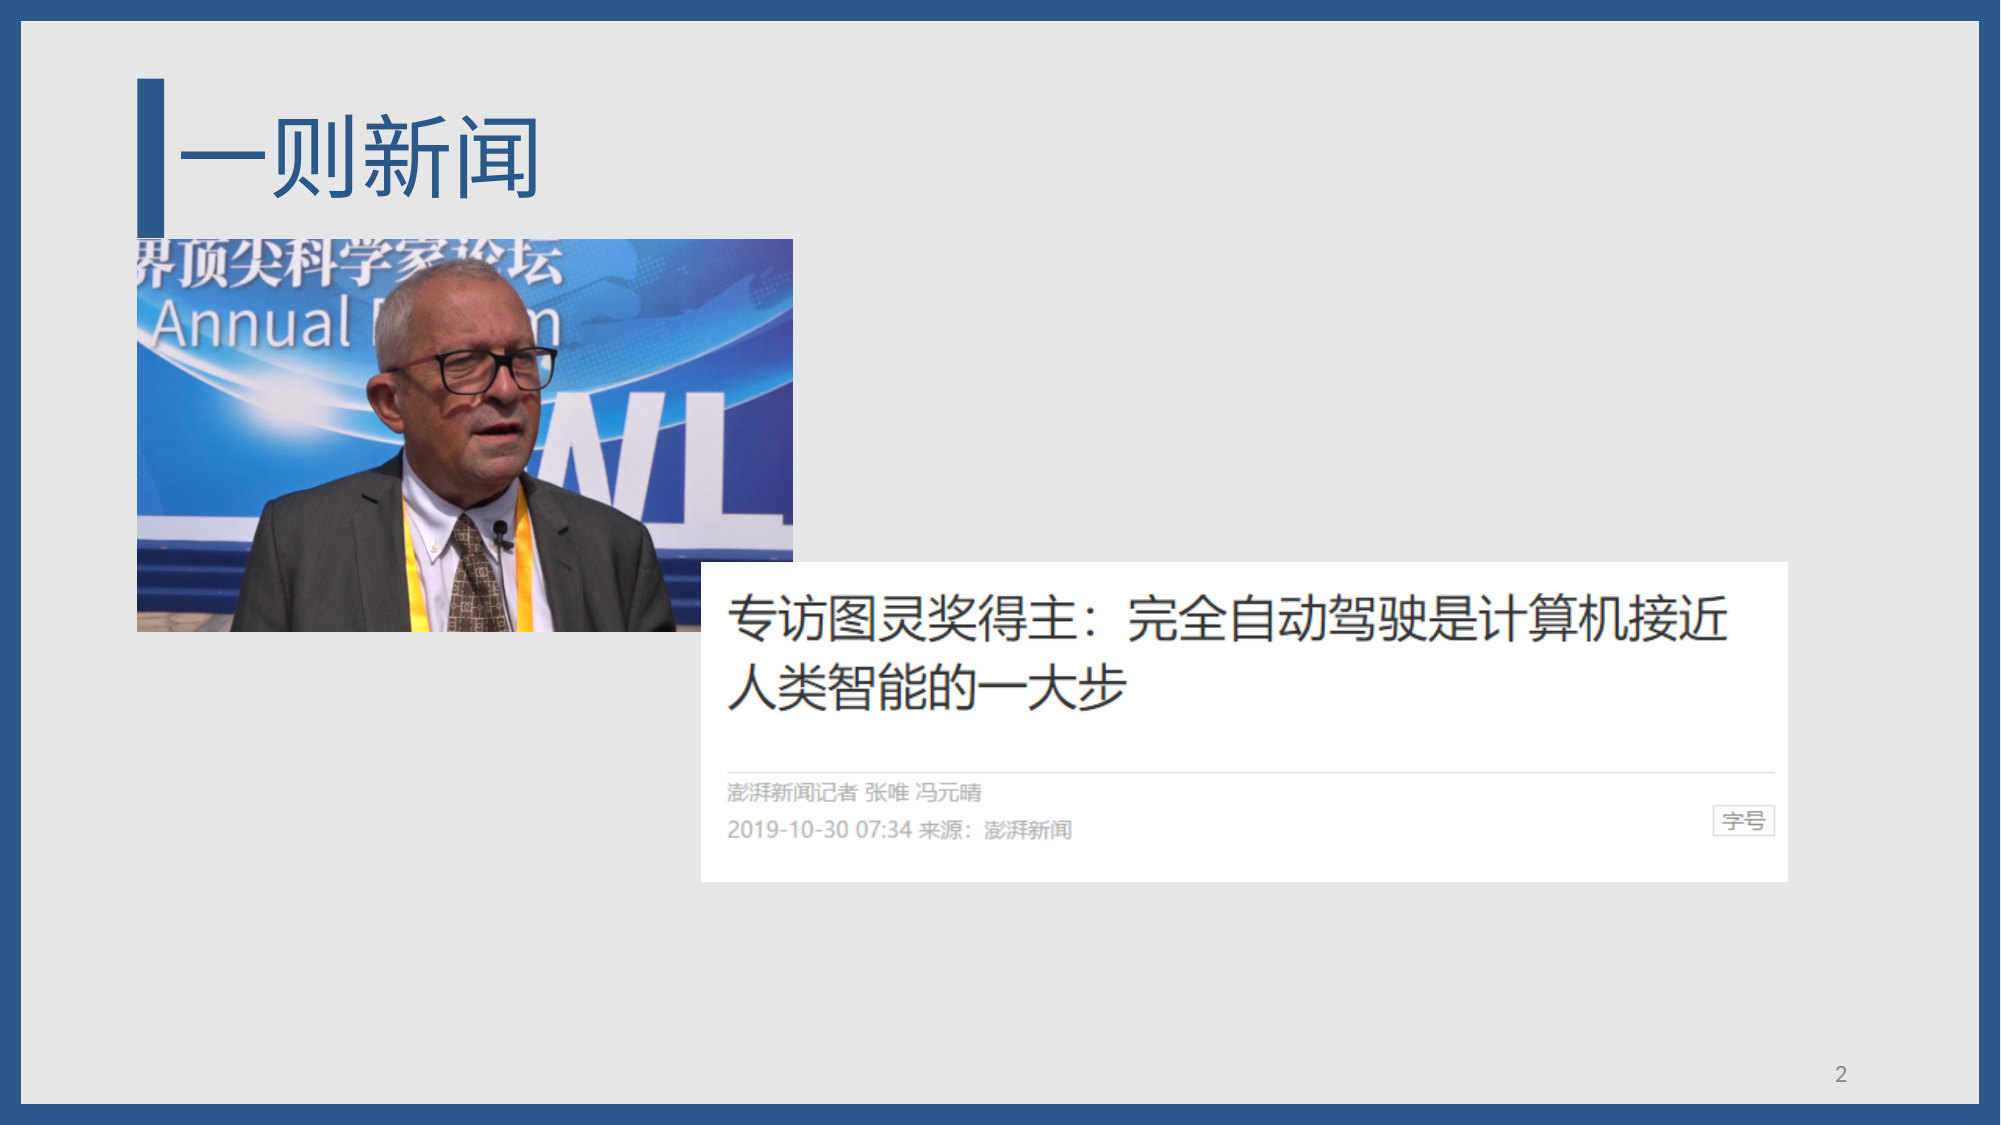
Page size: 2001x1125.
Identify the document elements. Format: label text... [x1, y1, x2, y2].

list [701, 562, 1788, 882]
title 一则新闻 [162, 70, 1788, 253]
picture [137, 239, 793, 632]
slide_number 2 [1412, 1042, 1863, 1103]
